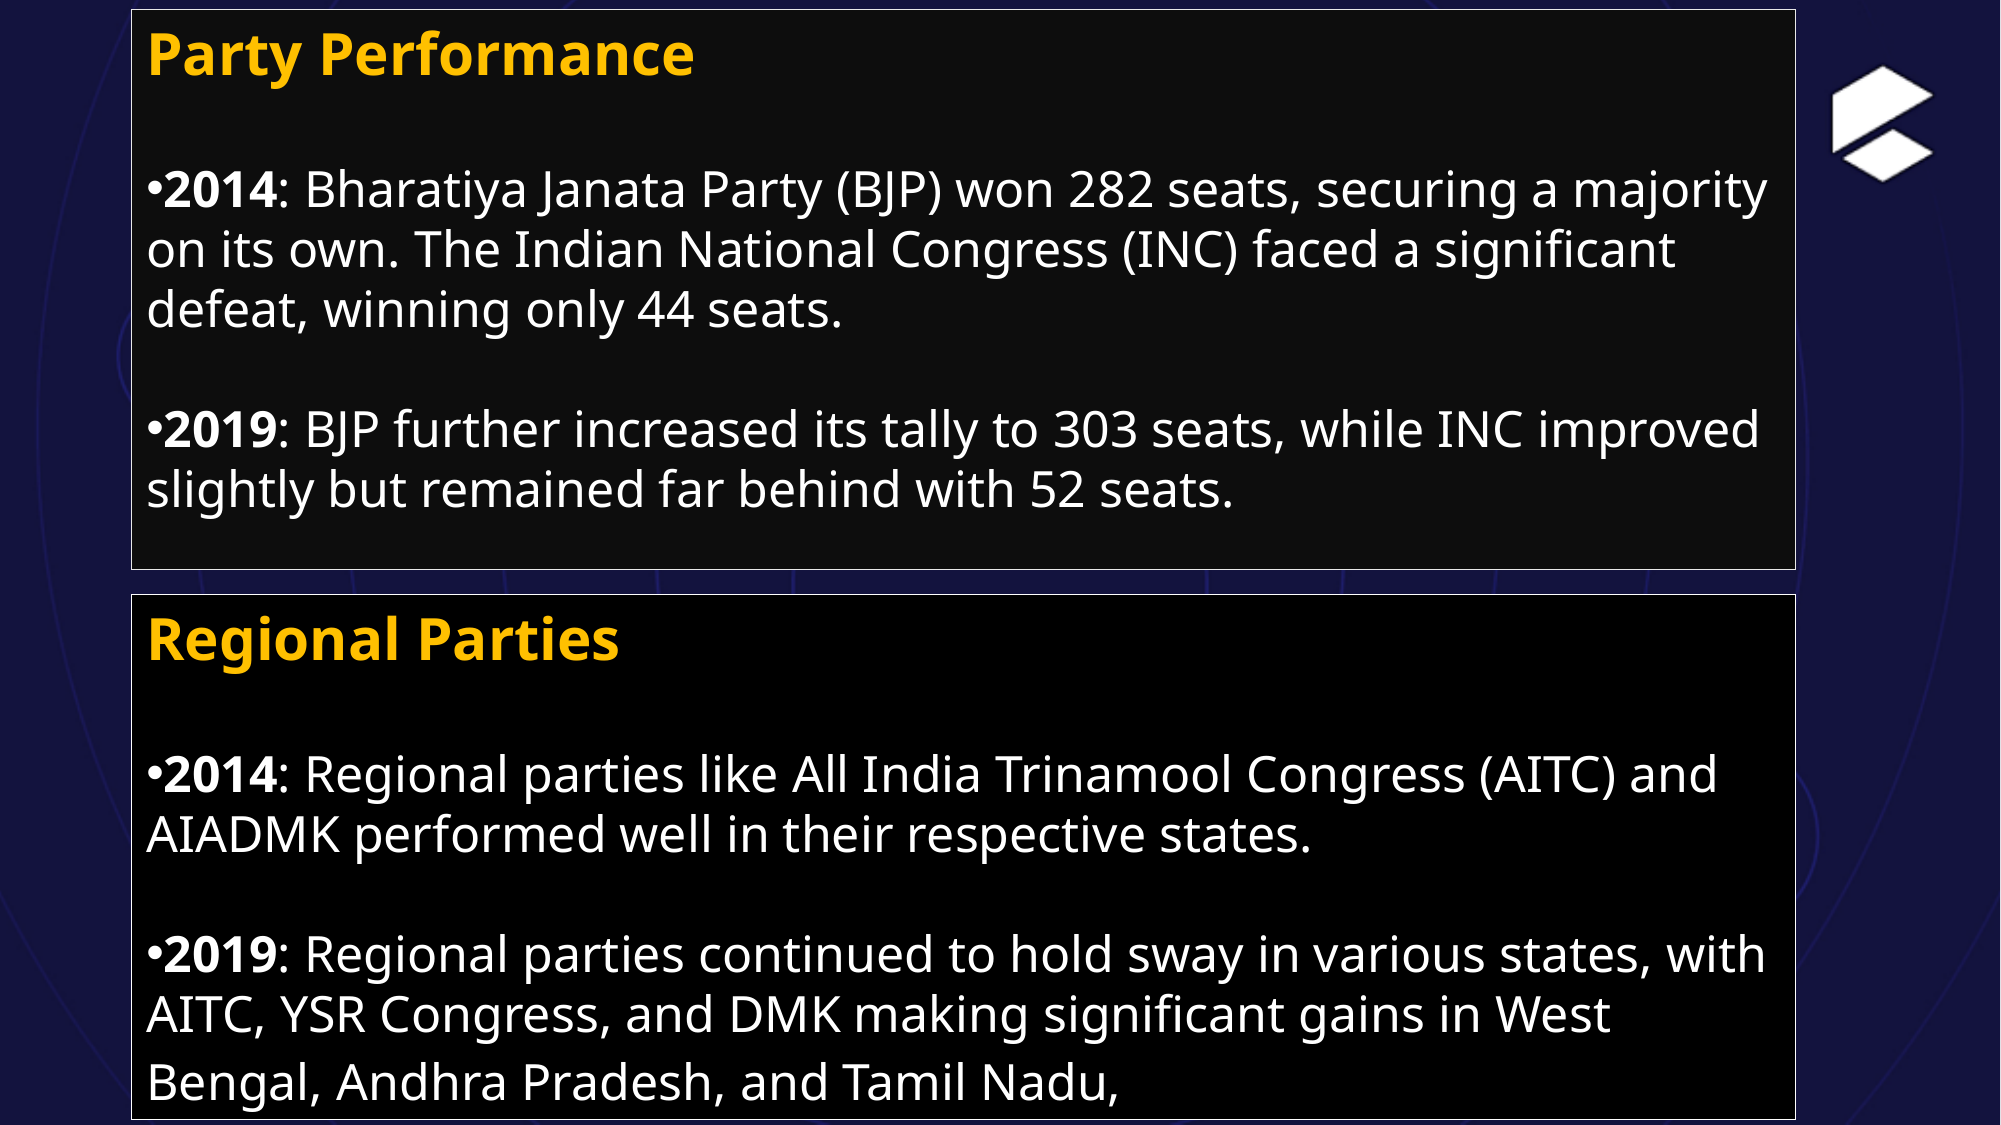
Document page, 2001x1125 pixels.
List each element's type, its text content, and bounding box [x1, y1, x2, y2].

picture [0, 0, 2001, 1125]
text_box Regional Parties 2014: Regional parties like All India Trinamool Congress (AITC) and AIADMK performed well in their respective states. 2019: Regional parties continued to hold sway in various states, with AITC, YSR Congress, and DMK making significant gains in West Bengal, Andhra Pradesh, and Tamil Nadu, respectively. [131, 594, 1796, 1120]
text_box Party Performance 2014: Bharatiya Janata Party (BJP) won 282 seats, securing a majority on its own. The Indian National Congress (INC) faced a significant defeat, winning only 44 seats. 2019: BJP further increased its tally to 303 seats, while INC improved slightly but remained far behind with 52 seats. [131, 9, 1796, 570]
